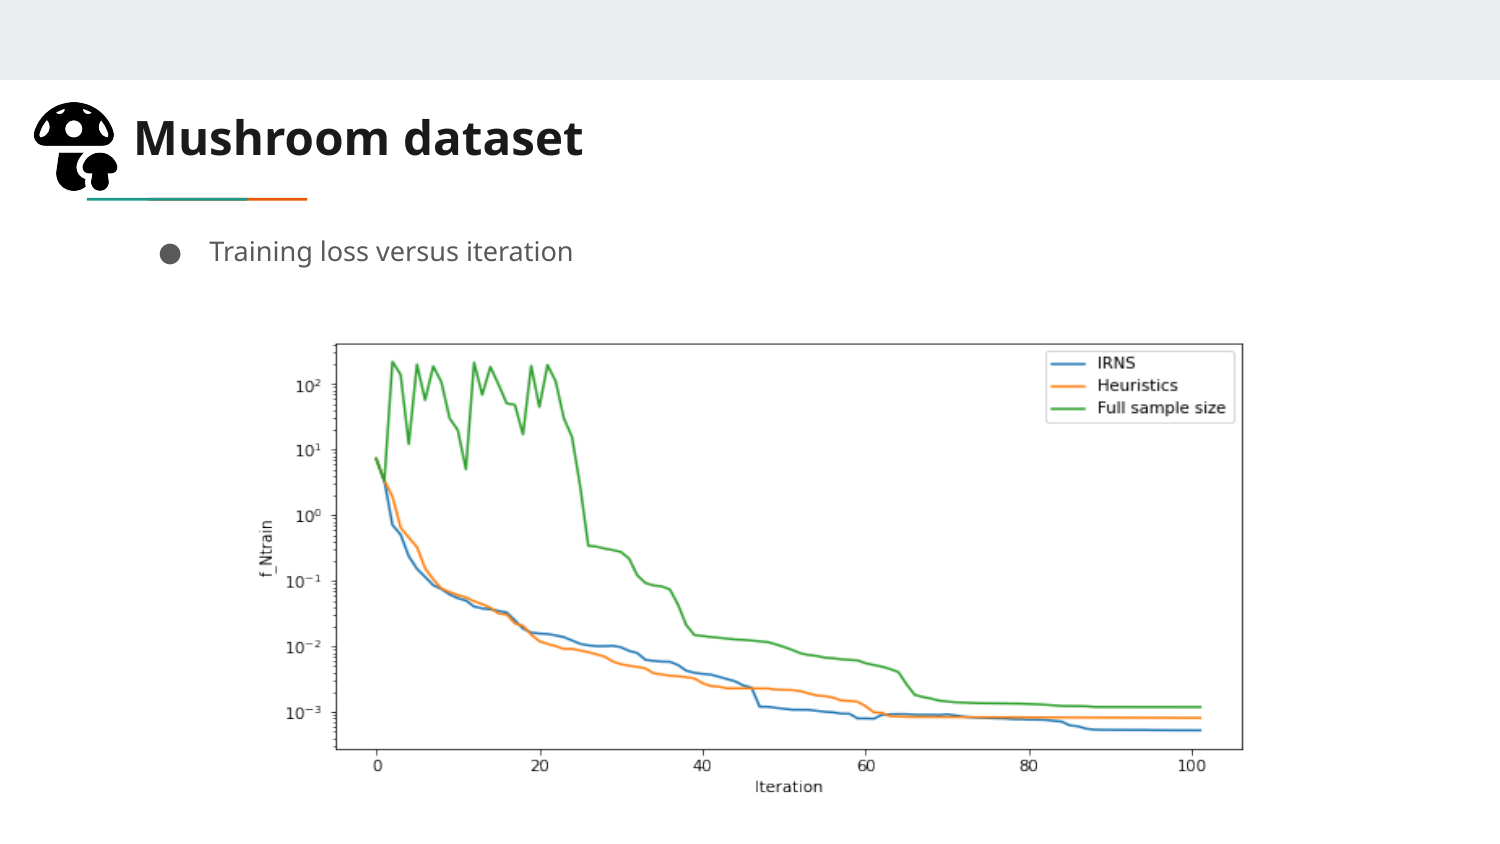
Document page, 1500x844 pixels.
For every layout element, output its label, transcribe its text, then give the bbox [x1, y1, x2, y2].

title Mushroom dataset [118, 92, 1380, 181]
picture [247, 332, 1253, 806]
list Training loss versus iteration [119, 214, 1381, 586]
picture [31, 102, 120, 192]
